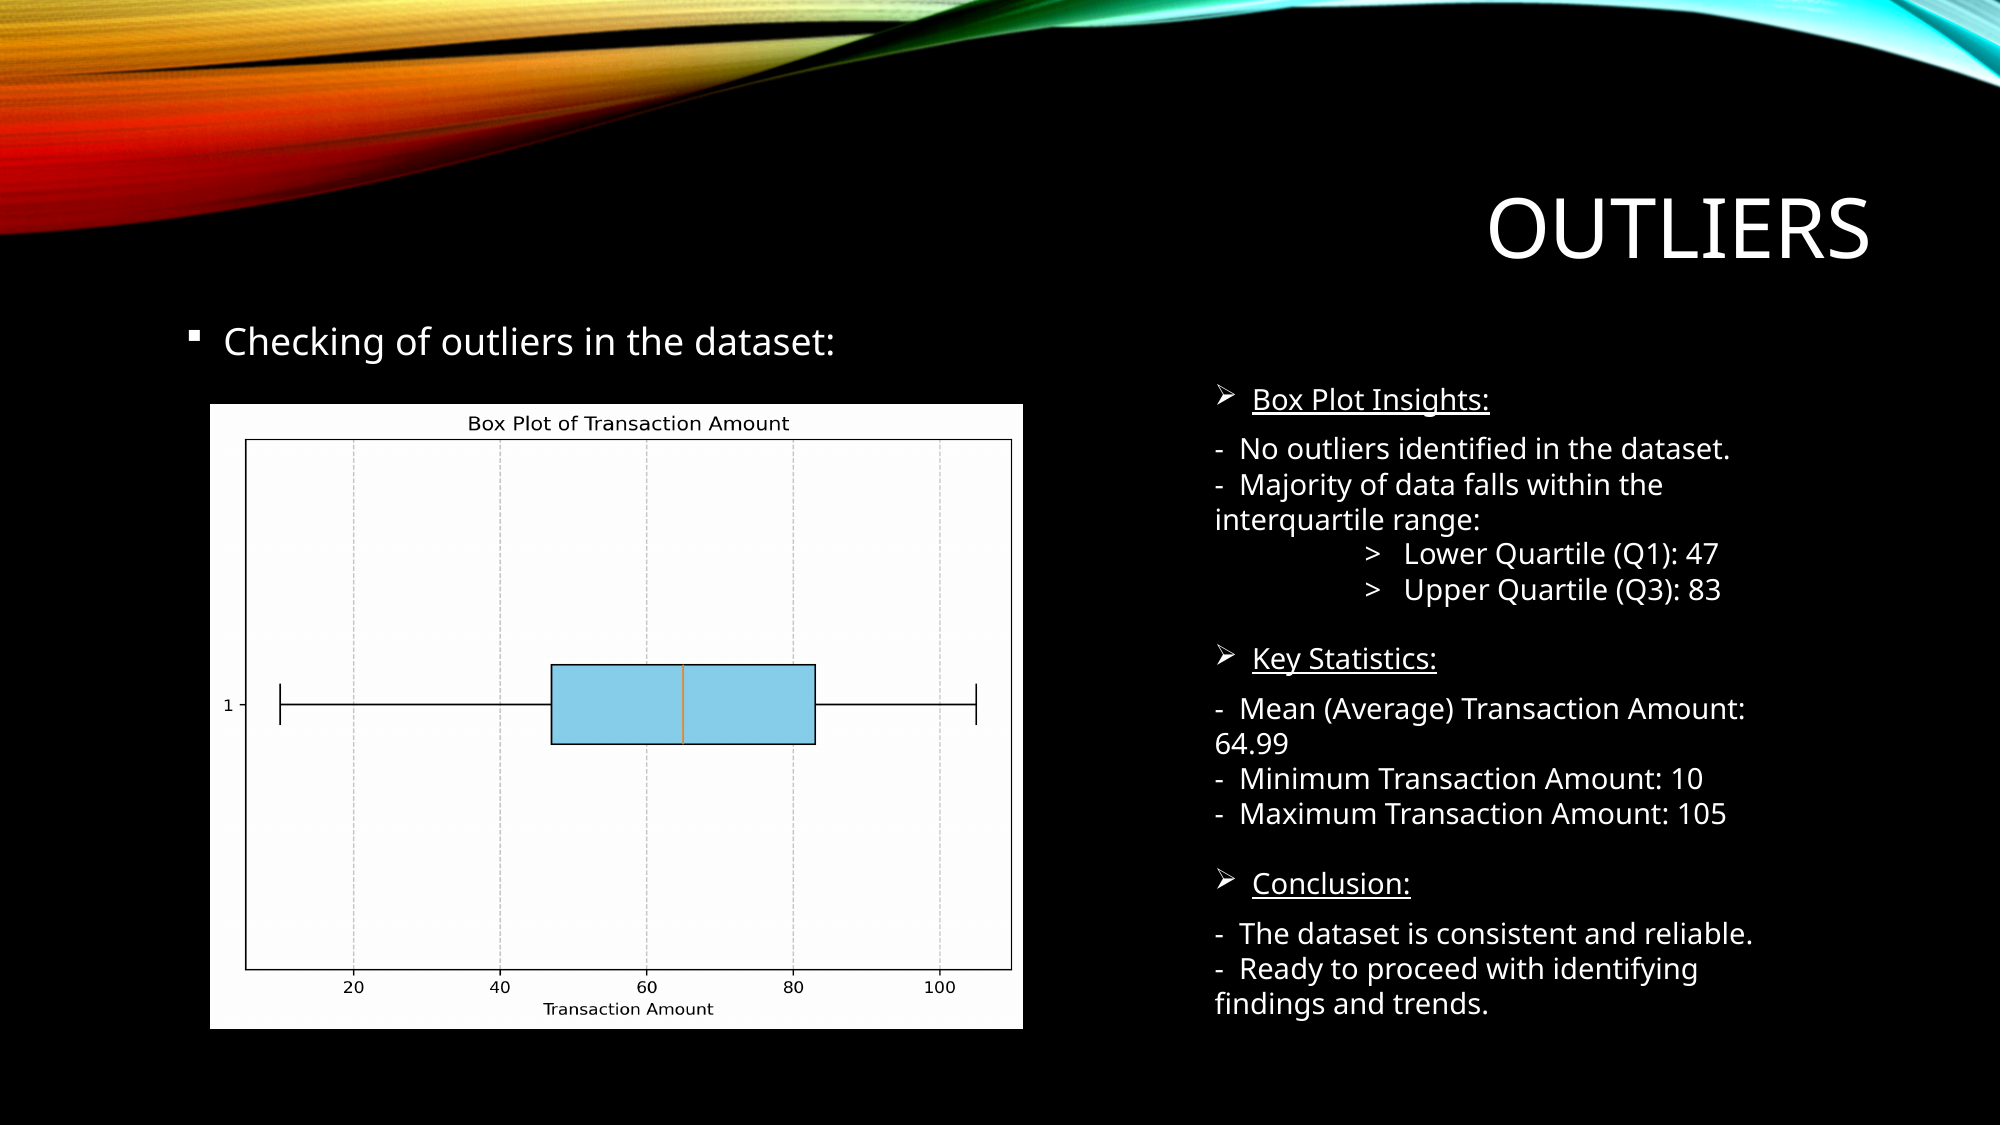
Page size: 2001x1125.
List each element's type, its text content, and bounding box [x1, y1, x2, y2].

text_box Box Plot Insights: - No outliers identified in the dataset. - Majority of data falls within the interquartile range: > Lower Quartile (Q1): 47 > Upper Quartile (Q3): 83 Key Statistics: - Mean (Average) Transaction Amount: 64.99 - Minimum Transaction Amount: 10 - Maximum Transaction Amount: 105 Conclusion: - The dataset is consistent and reliable. - Ready to proceed with identifying findings and trends. [1199, 373, 1829, 1028]
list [209, 403, 1023, 1029]
text_box Checking of outliers in the dataset: [170, 310, 1584, 371]
picture [0, 0, 2000, 237]
title Outliers [474, 125, 1888, 338]
